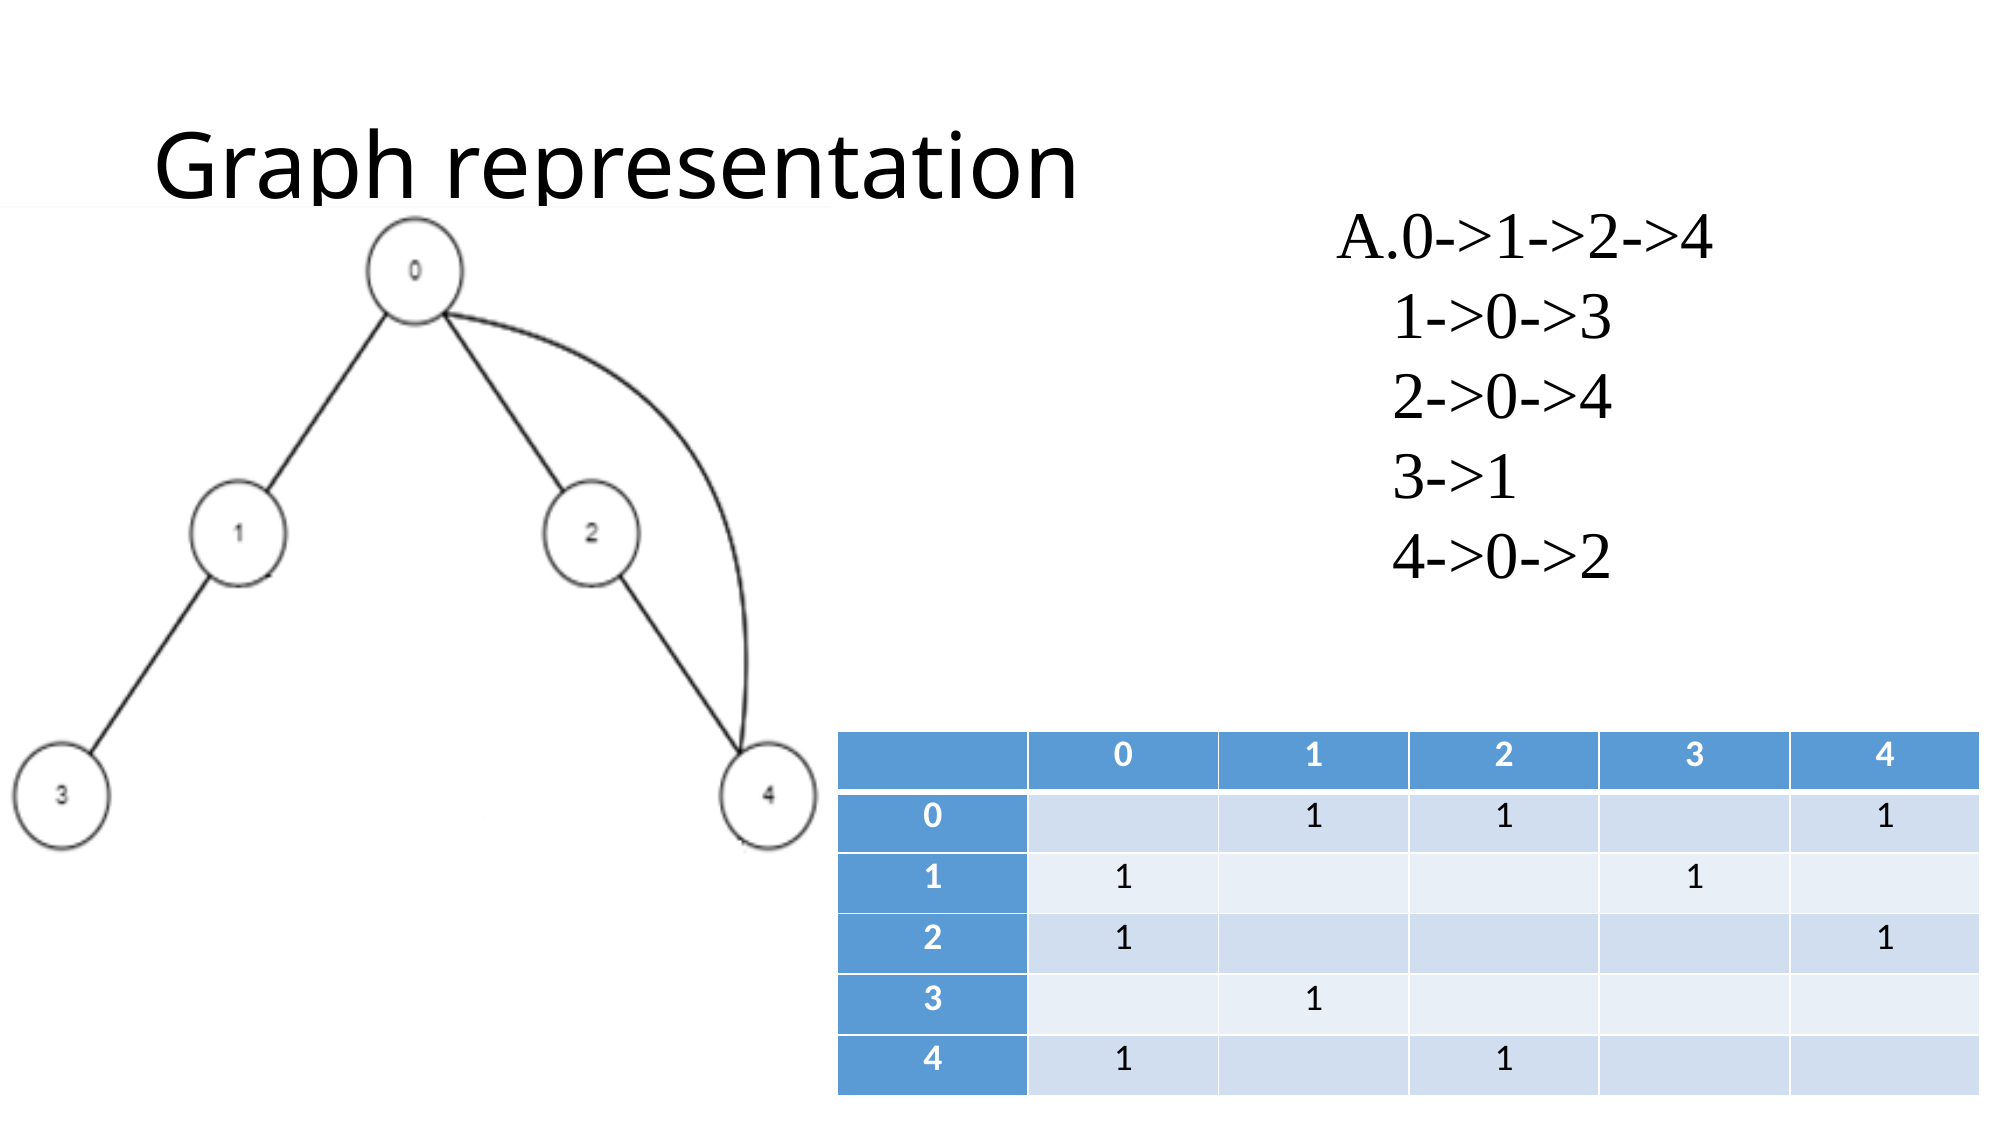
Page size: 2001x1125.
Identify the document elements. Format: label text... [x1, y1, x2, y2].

table_cell [1600, 914, 1789, 973]
table_cell [1600, 975, 1789, 1034]
table_cell [1410, 914, 1598, 973]
table_cell 1 [1791, 914, 1979, 973]
table_cell 3 [838, 975, 1027, 1034]
table_cell [1219, 854, 1408, 913]
table_cell 1 [1410, 795, 1598, 852]
table_cell [1219, 914, 1408, 973]
table_cell [1791, 1036, 1979, 1095]
table_cell [1410, 975, 1598, 1034]
table_cell 0 [838, 795, 1027, 852]
table_cell 1 [838, 854, 1027, 913]
table_cell [1029, 795, 1218, 852]
table_header 1 [1219, 732, 1408, 789]
text_box 0->1->2->4 1->0->3 2->0->4 3->1 4->0->2 [1321, 184, 1863, 599]
table_cell 1 [1791, 795, 1979, 852]
table_cell 1 [1219, 795, 1408, 852]
table_header [838, 732, 1027, 789]
table_cell [1600, 1036, 1789, 1095]
table_cell 1 [1029, 1036, 1218, 1095]
picture [0, 206, 831, 867]
title Graph representation [137, 59, 1863, 278]
table_cell [1791, 975, 1979, 1034]
table_header 4 [1791, 732, 1979, 789]
table_cell 4 [838, 1036, 1027, 1095]
table_cell 1 [1410, 1036, 1598, 1095]
table_cell 1 [1029, 854, 1218, 913]
table_cell 2 [838, 914, 1027, 973]
table_header 2 [1410, 732, 1598, 789]
table_cell 1 [1029, 914, 1218, 973]
table_cell [1791, 854, 1979, 913]
table_header 0 [1029, 732, 1218, 789]
table_cell [1410, 854, 1598, 913]
table_header 3 [1600, 732, 1789, 789]
table_cell [1219, 1036, 1408, 1095]
table_cell 1 [1219, 975, 1408, 1034]
table_cell 1 [1600, 854, 1789, 913]
table_cell [1600, 795, 1789, 852]
table_cell [1029, 975, 1218, 1034]
